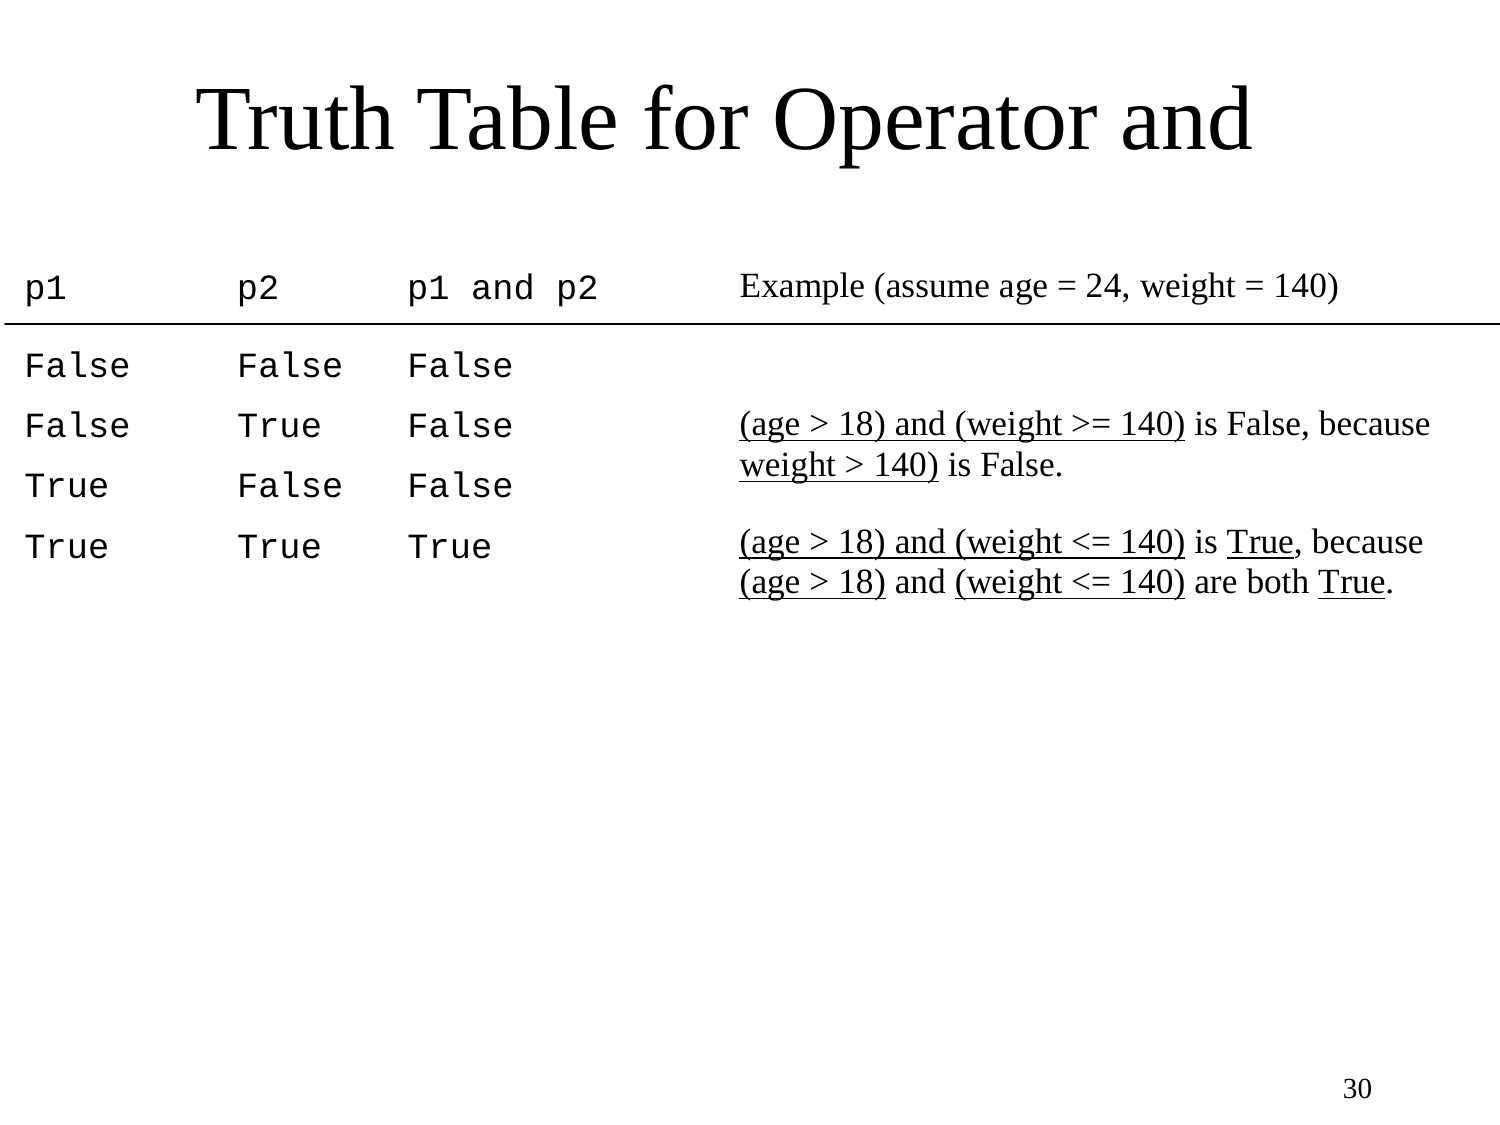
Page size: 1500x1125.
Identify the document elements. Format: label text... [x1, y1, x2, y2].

slide_number 30 [1074, 1049, 1388, 1125]
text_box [0, 247, 1500, 632]
title Truth Table for Operator and [87, 1, 1363, 225]
